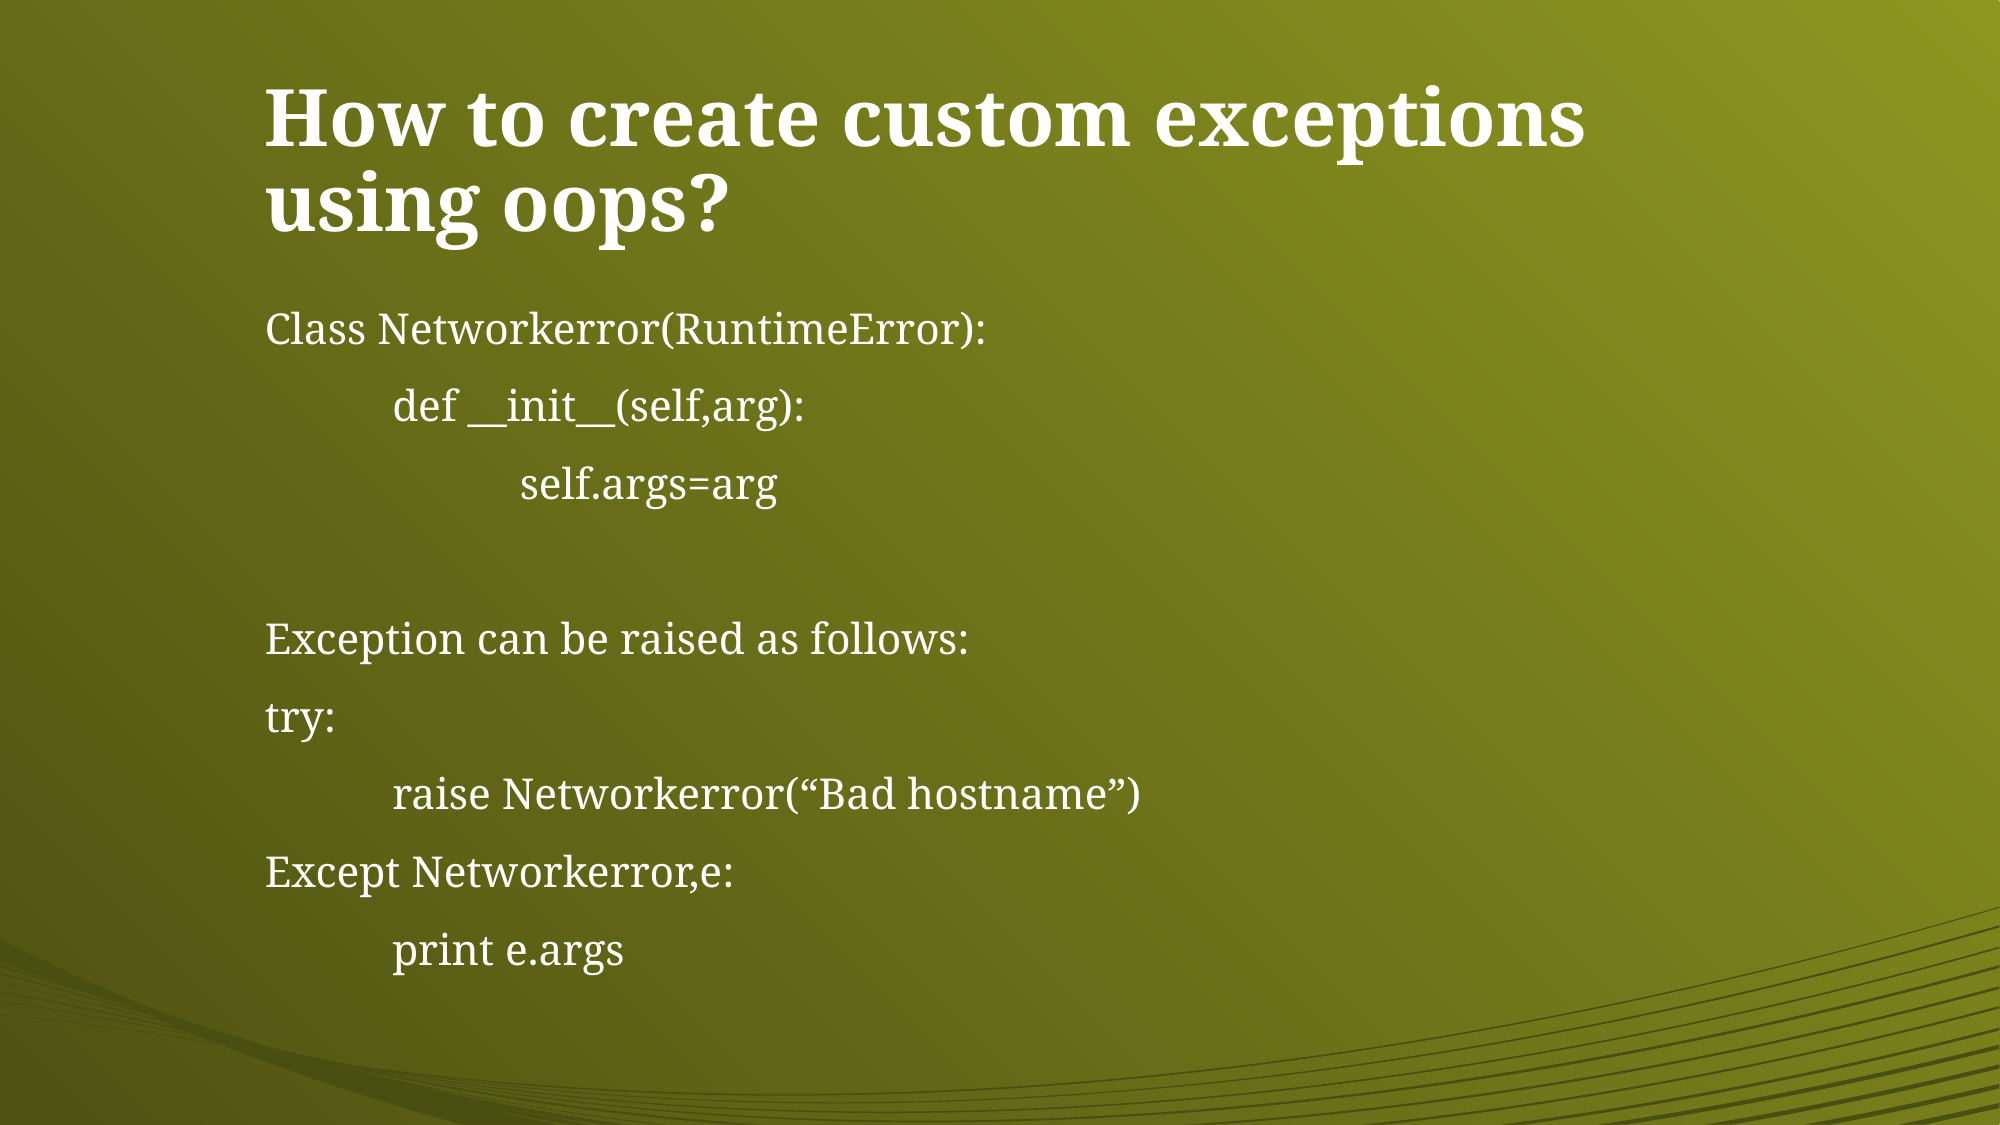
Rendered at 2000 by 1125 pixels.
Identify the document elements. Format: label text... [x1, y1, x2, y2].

list Class Networkerror(RuntimeError): def __init__(self,arg): self.args=arg Exception can be raised as follows: try: raise Networkerror(“Bad hostname”) Except Networkerror,e: print e.args [249, 299, 1750, 988]
title How to create custom exceptions using oops? [249, 65, 1750, 257]
